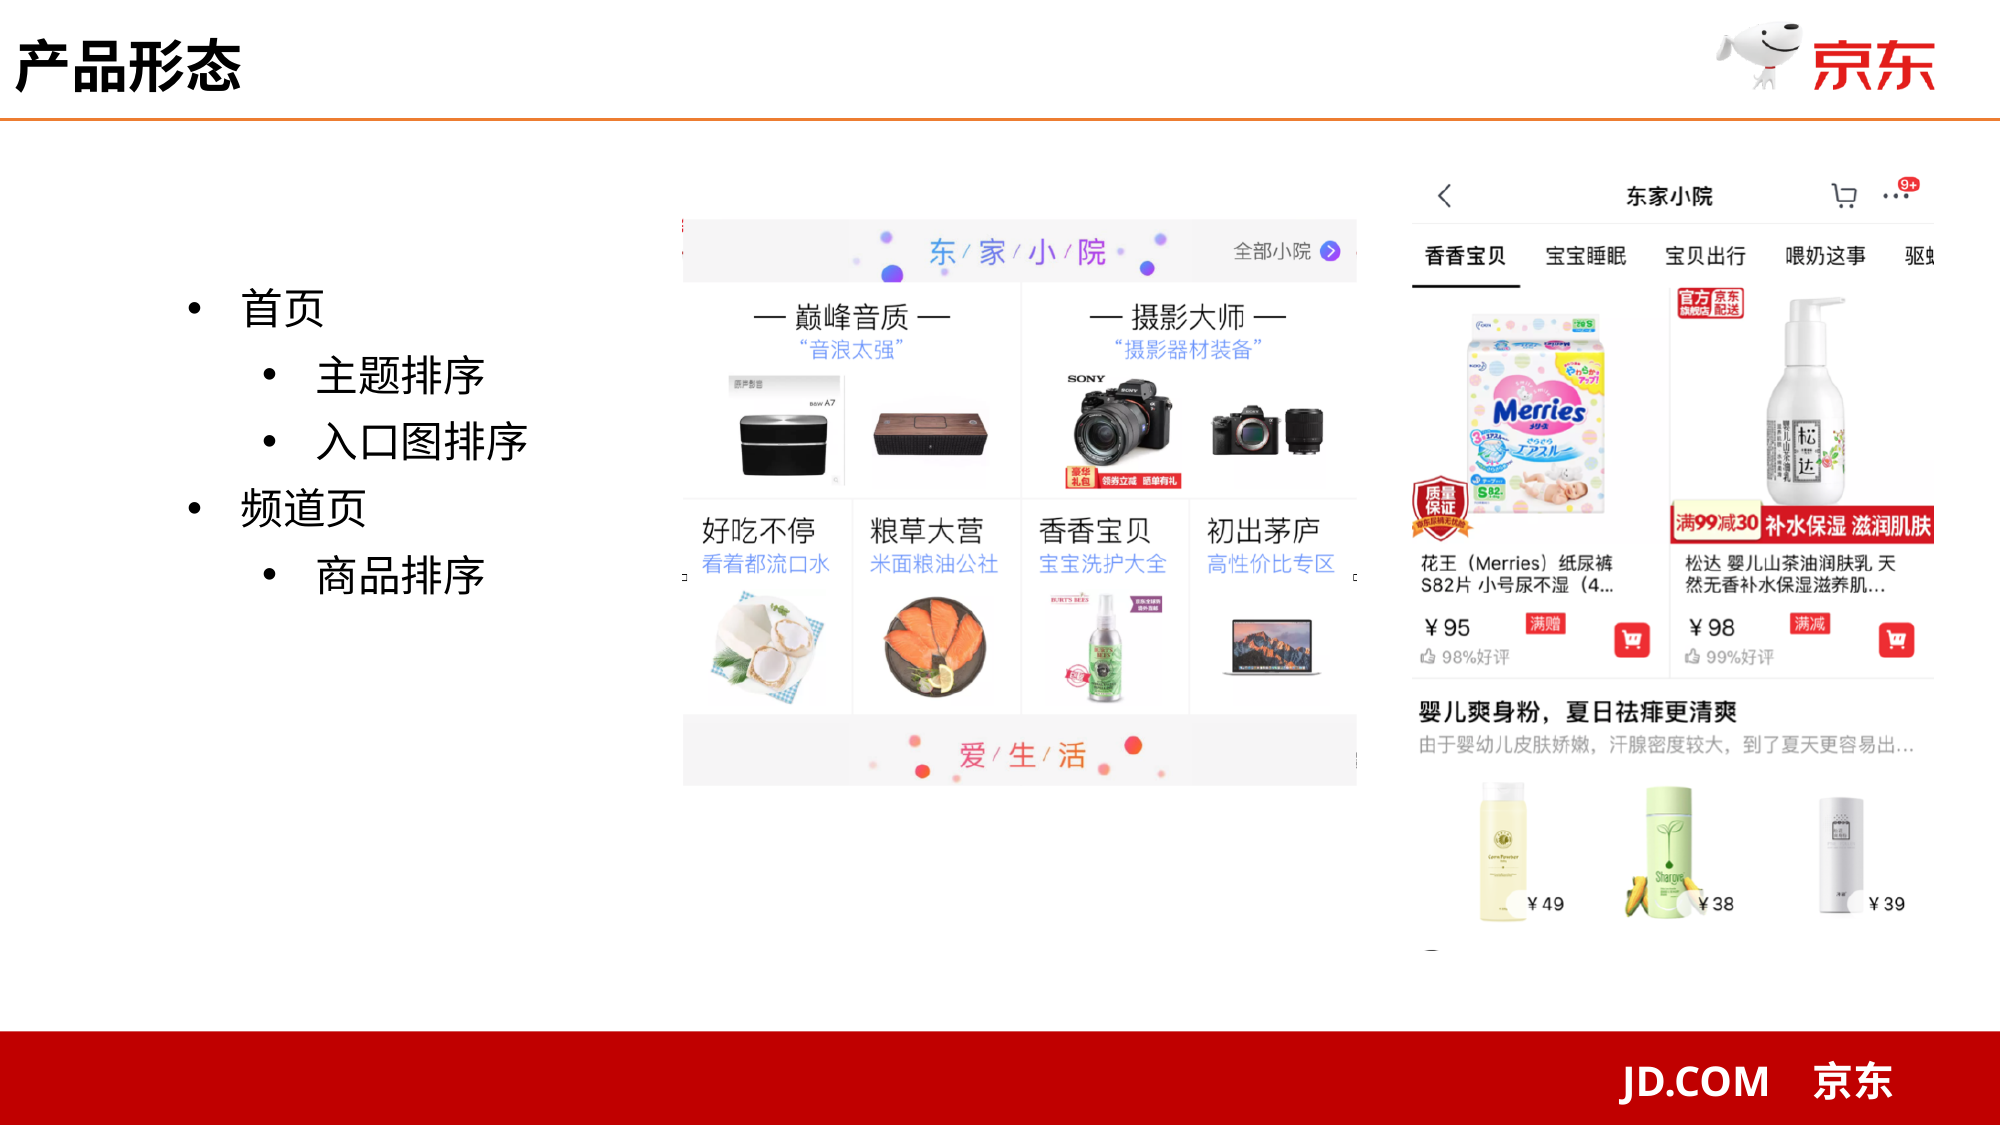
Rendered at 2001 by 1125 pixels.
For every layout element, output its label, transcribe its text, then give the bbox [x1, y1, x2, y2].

picture [1690, 0, 1955, 111]
picture [682, 217, 1357, 786]
text_box 产品形态 [0, 22, 762, 106]
picture [1412, 169, 1953, 951]
text_box 首页 主题排序 入口图排序 频道页 商品排序 [95, 259, 627, 607]
